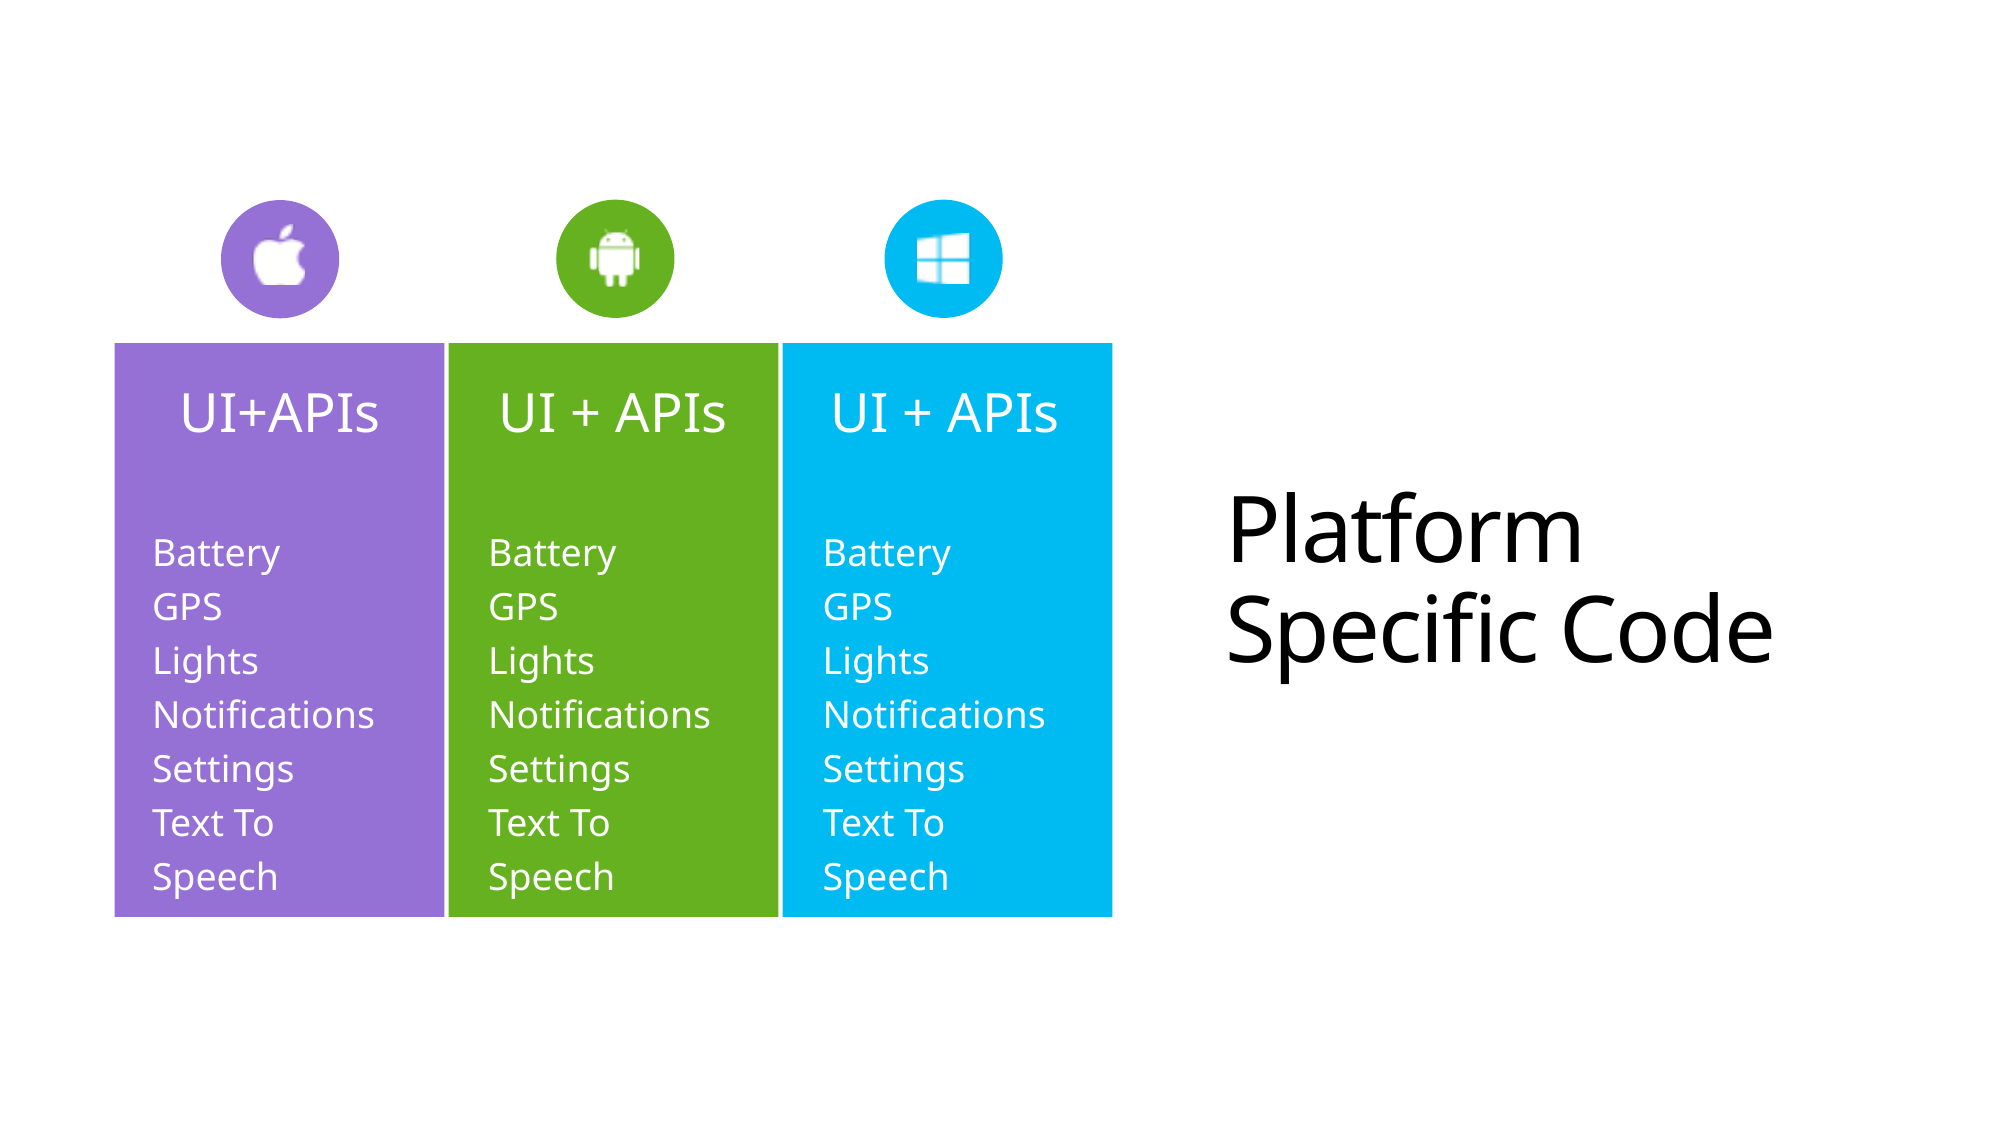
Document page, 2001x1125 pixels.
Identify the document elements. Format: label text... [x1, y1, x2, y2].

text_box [114, 199, 1113, 918]
title Platform Specific Code [1201, 468, 1826, 723]
